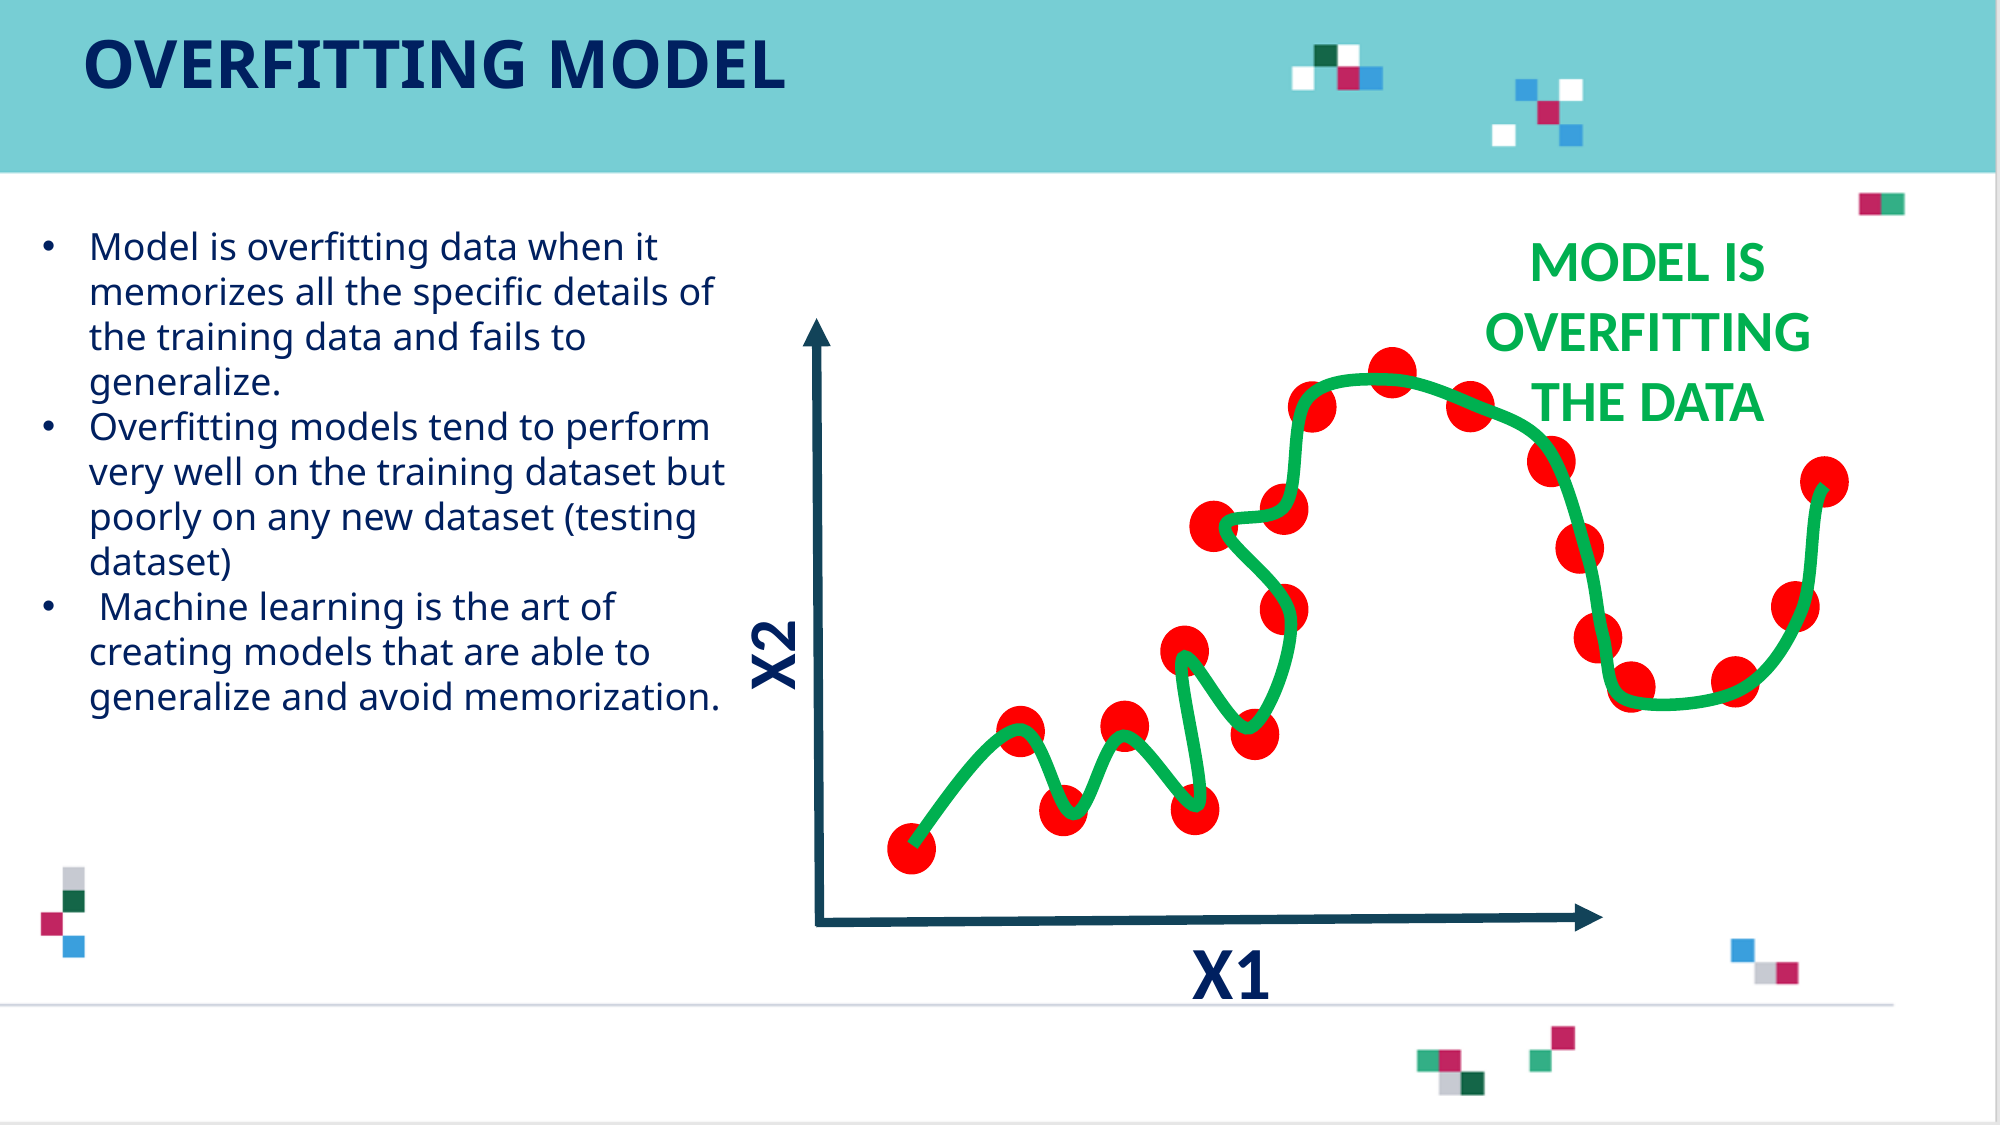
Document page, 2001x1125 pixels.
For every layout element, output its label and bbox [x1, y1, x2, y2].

picture [0, 0, 2000, 1125]
text_box [816, 318, 820, 927]
text_box [820, 917, 1604, 923]
